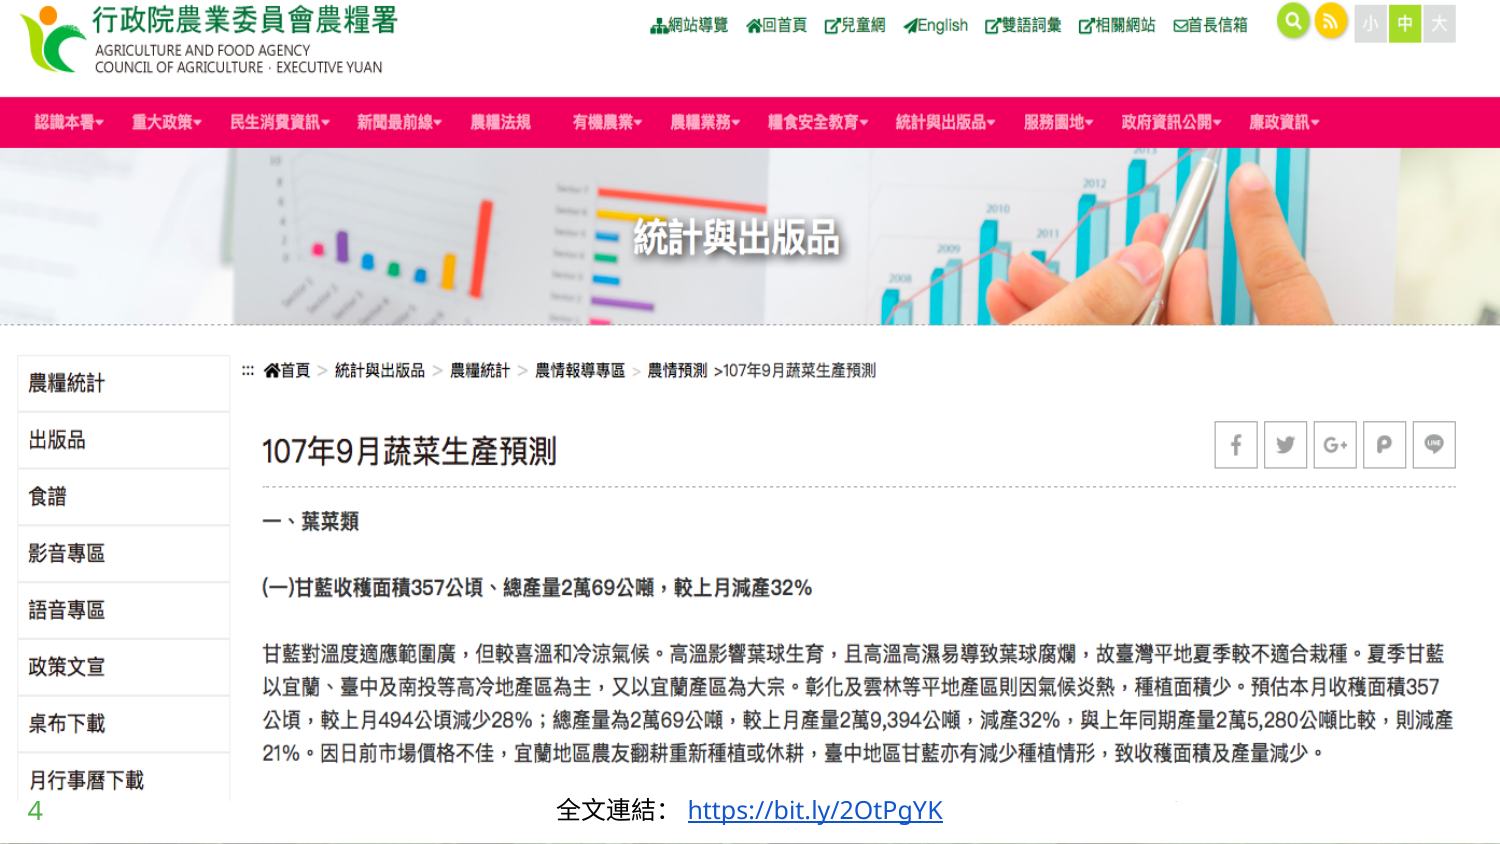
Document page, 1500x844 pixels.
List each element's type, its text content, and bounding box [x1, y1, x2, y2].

slide_number ‹#› [12, 810, 103, 844]
picture [0, 0, 1500, 802]
text_box 全文連結：https://bit.ly/2OtPgYK [524, 810, 976, 844]
